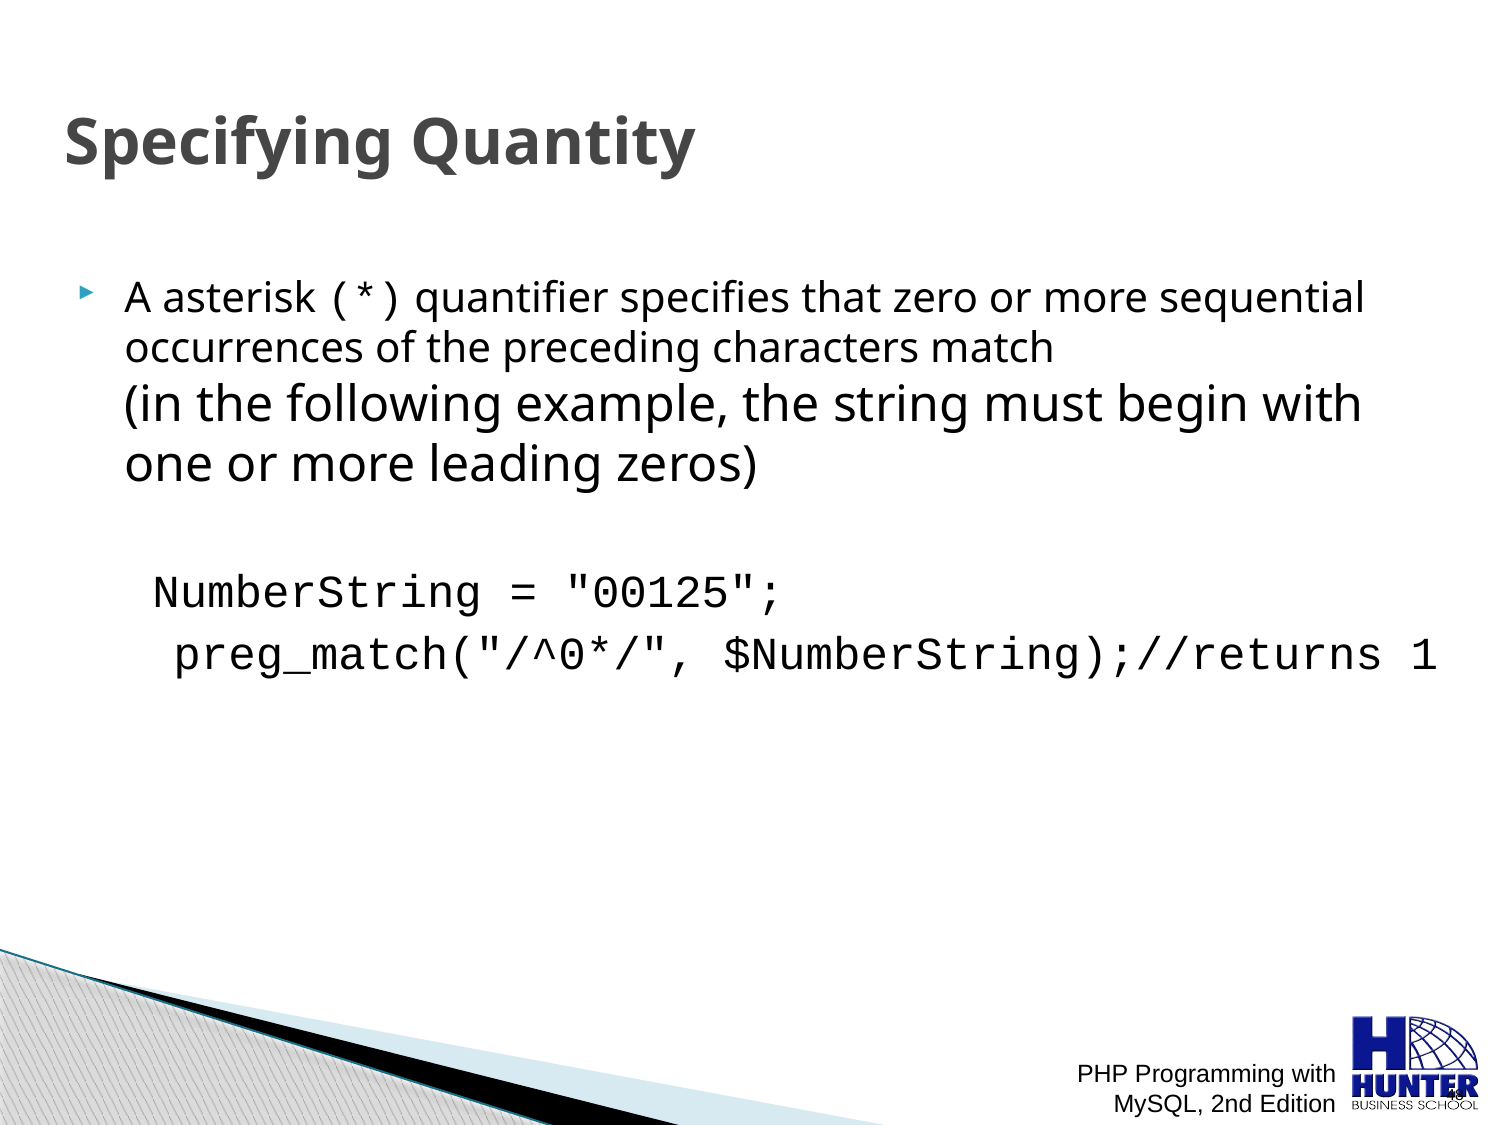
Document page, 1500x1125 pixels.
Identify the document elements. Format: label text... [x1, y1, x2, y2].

picture [1352, 1016, 1479, 1111]
slide_number 48 [1418, 1051, 1479, 1112]
list A asterisk (*) quantifier specifies that zero or more sequential occurrences of the preceding characters match (in the following example, the string must begin with one or more leading zeros) NumberString = "00125"; preg_match("/^0*/", $NumberString);//returns 1 [62, 262, 1463, 1005]
footer PHP Programming with MySQL, 2nd Edition [1043, 1038, 1352, 1125]
title Specifying Quantity [50, 45, 1450, 233]
